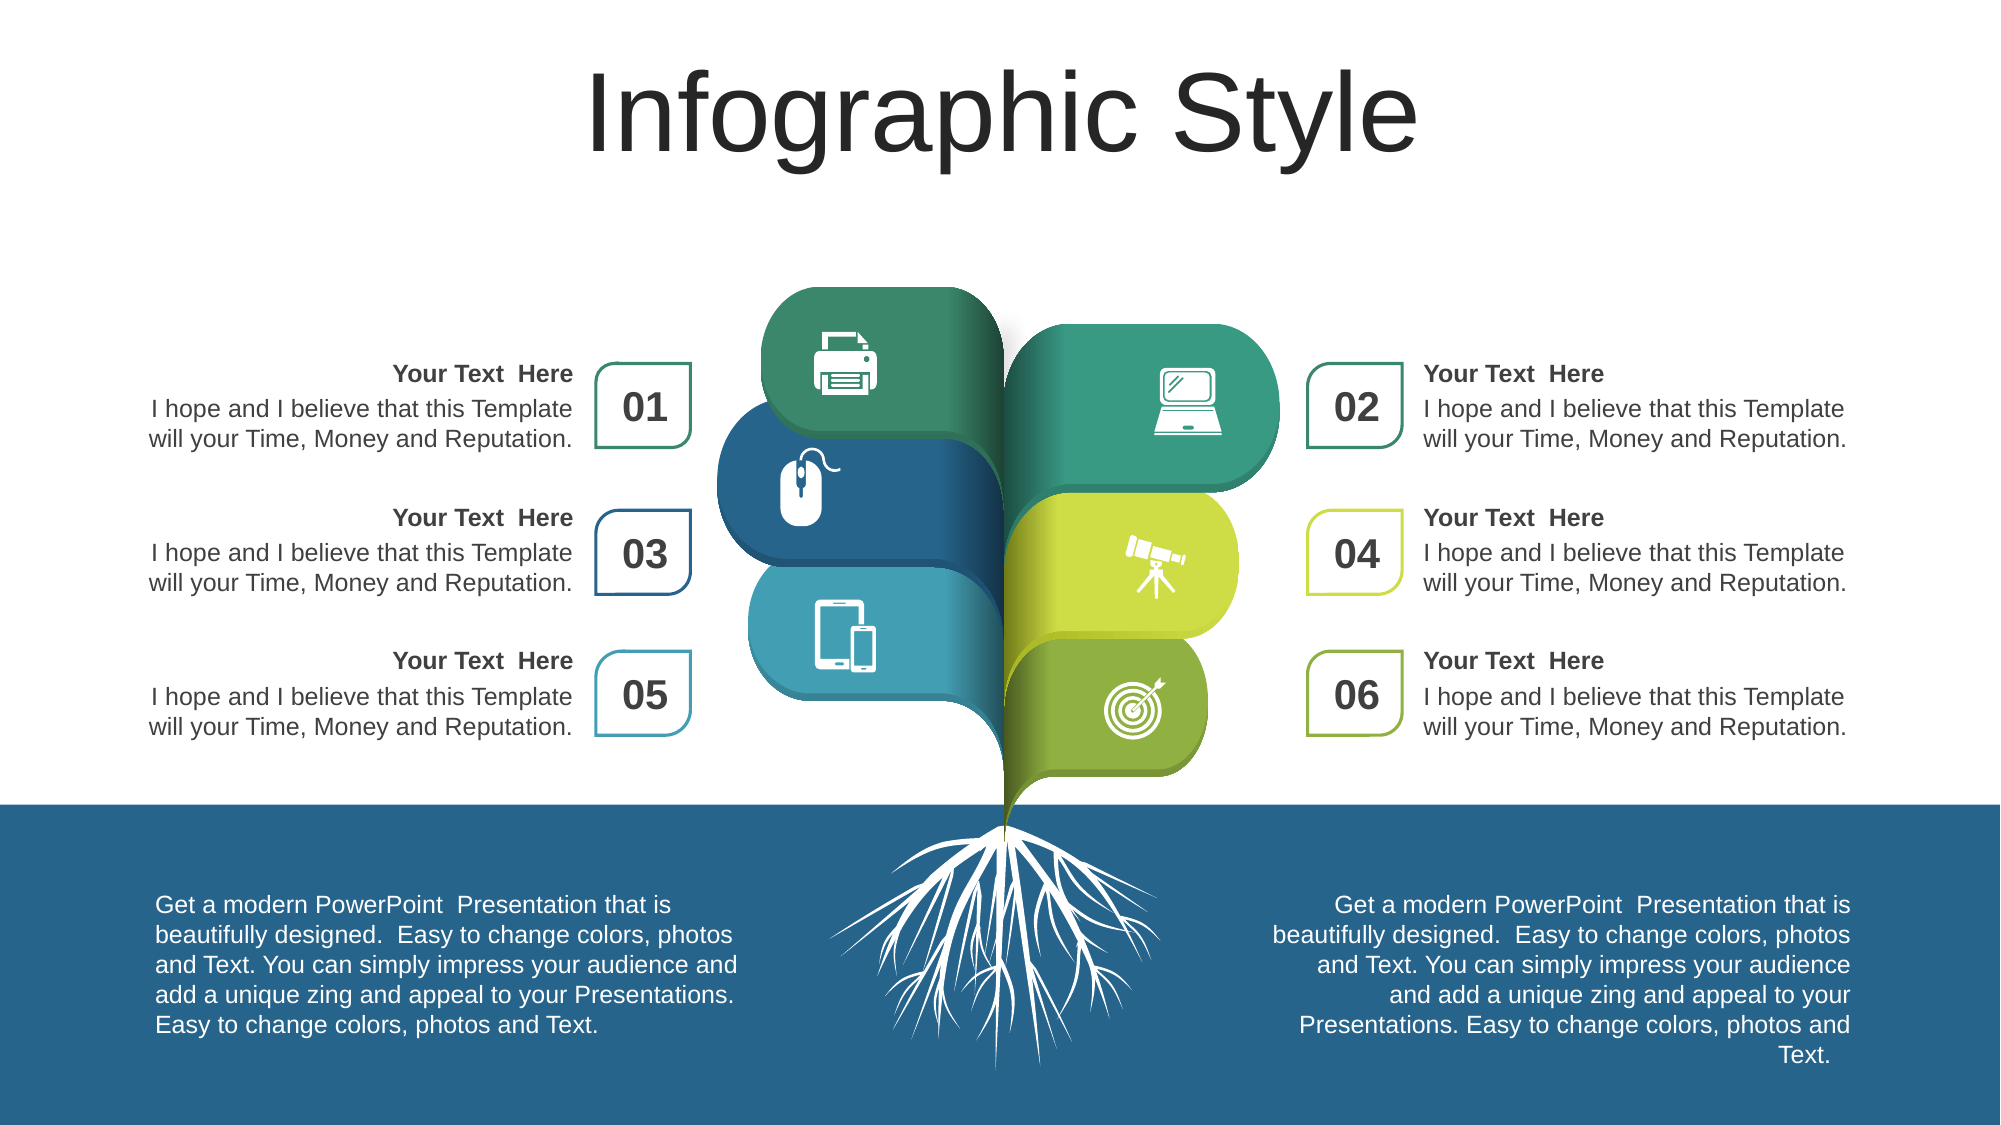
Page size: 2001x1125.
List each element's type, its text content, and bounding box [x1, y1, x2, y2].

text_box 01 [607, 372, 684, 438]
text_box Get a modern PowerPoint Presentation that is beautifully designed. Easy to change colors, photos and Text. You can simply impress your audience and add a unique zing and appeal to your Presentations. Easy to change colors, photos and Text. [140, 881, 793, 1046]
text_box 02 [1318, 372, 1395, 438]
text_box 04 [1318, 519, 1395, 585]
text_box [0, 803, 2000, 1125]
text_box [1408, 493, 1881, 605]
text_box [821, 846, 1159, 1071]
text_box 06 [1318, 660, 1395, 726]
text_box [1306, 509, 1404, 596]
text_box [116, 637, 589, 749]
text_box [594, 509, 692, 596]
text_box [116, 349, 589, 462]
text_box [594, 361, 692, 449]
text_box [594, 649, 692, 737]
text_box 05 [607, 660, 684, 726]
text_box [1408, 349, 1881, 462]
text_box [1306, 362, 1404, 449]
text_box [717, 286, 1280, 846]
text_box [1408, 637, 1881, 749]
text_box Get a modern PowerPoint Presentation that is beautifully designed. Easy to change colors, photos and Text. You can simply impress your audience and add a unique zing and appeal to your Presentations. Easy to change colors, photos and Text. [1255, 881, 1867, 1076]
text_box 03 [607, 519, 684, 585]
list Infographic Style [53, 55, 1952, 175]
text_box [116, 493, 589, 605]
text_box [1306, 650, 1404, 737]
